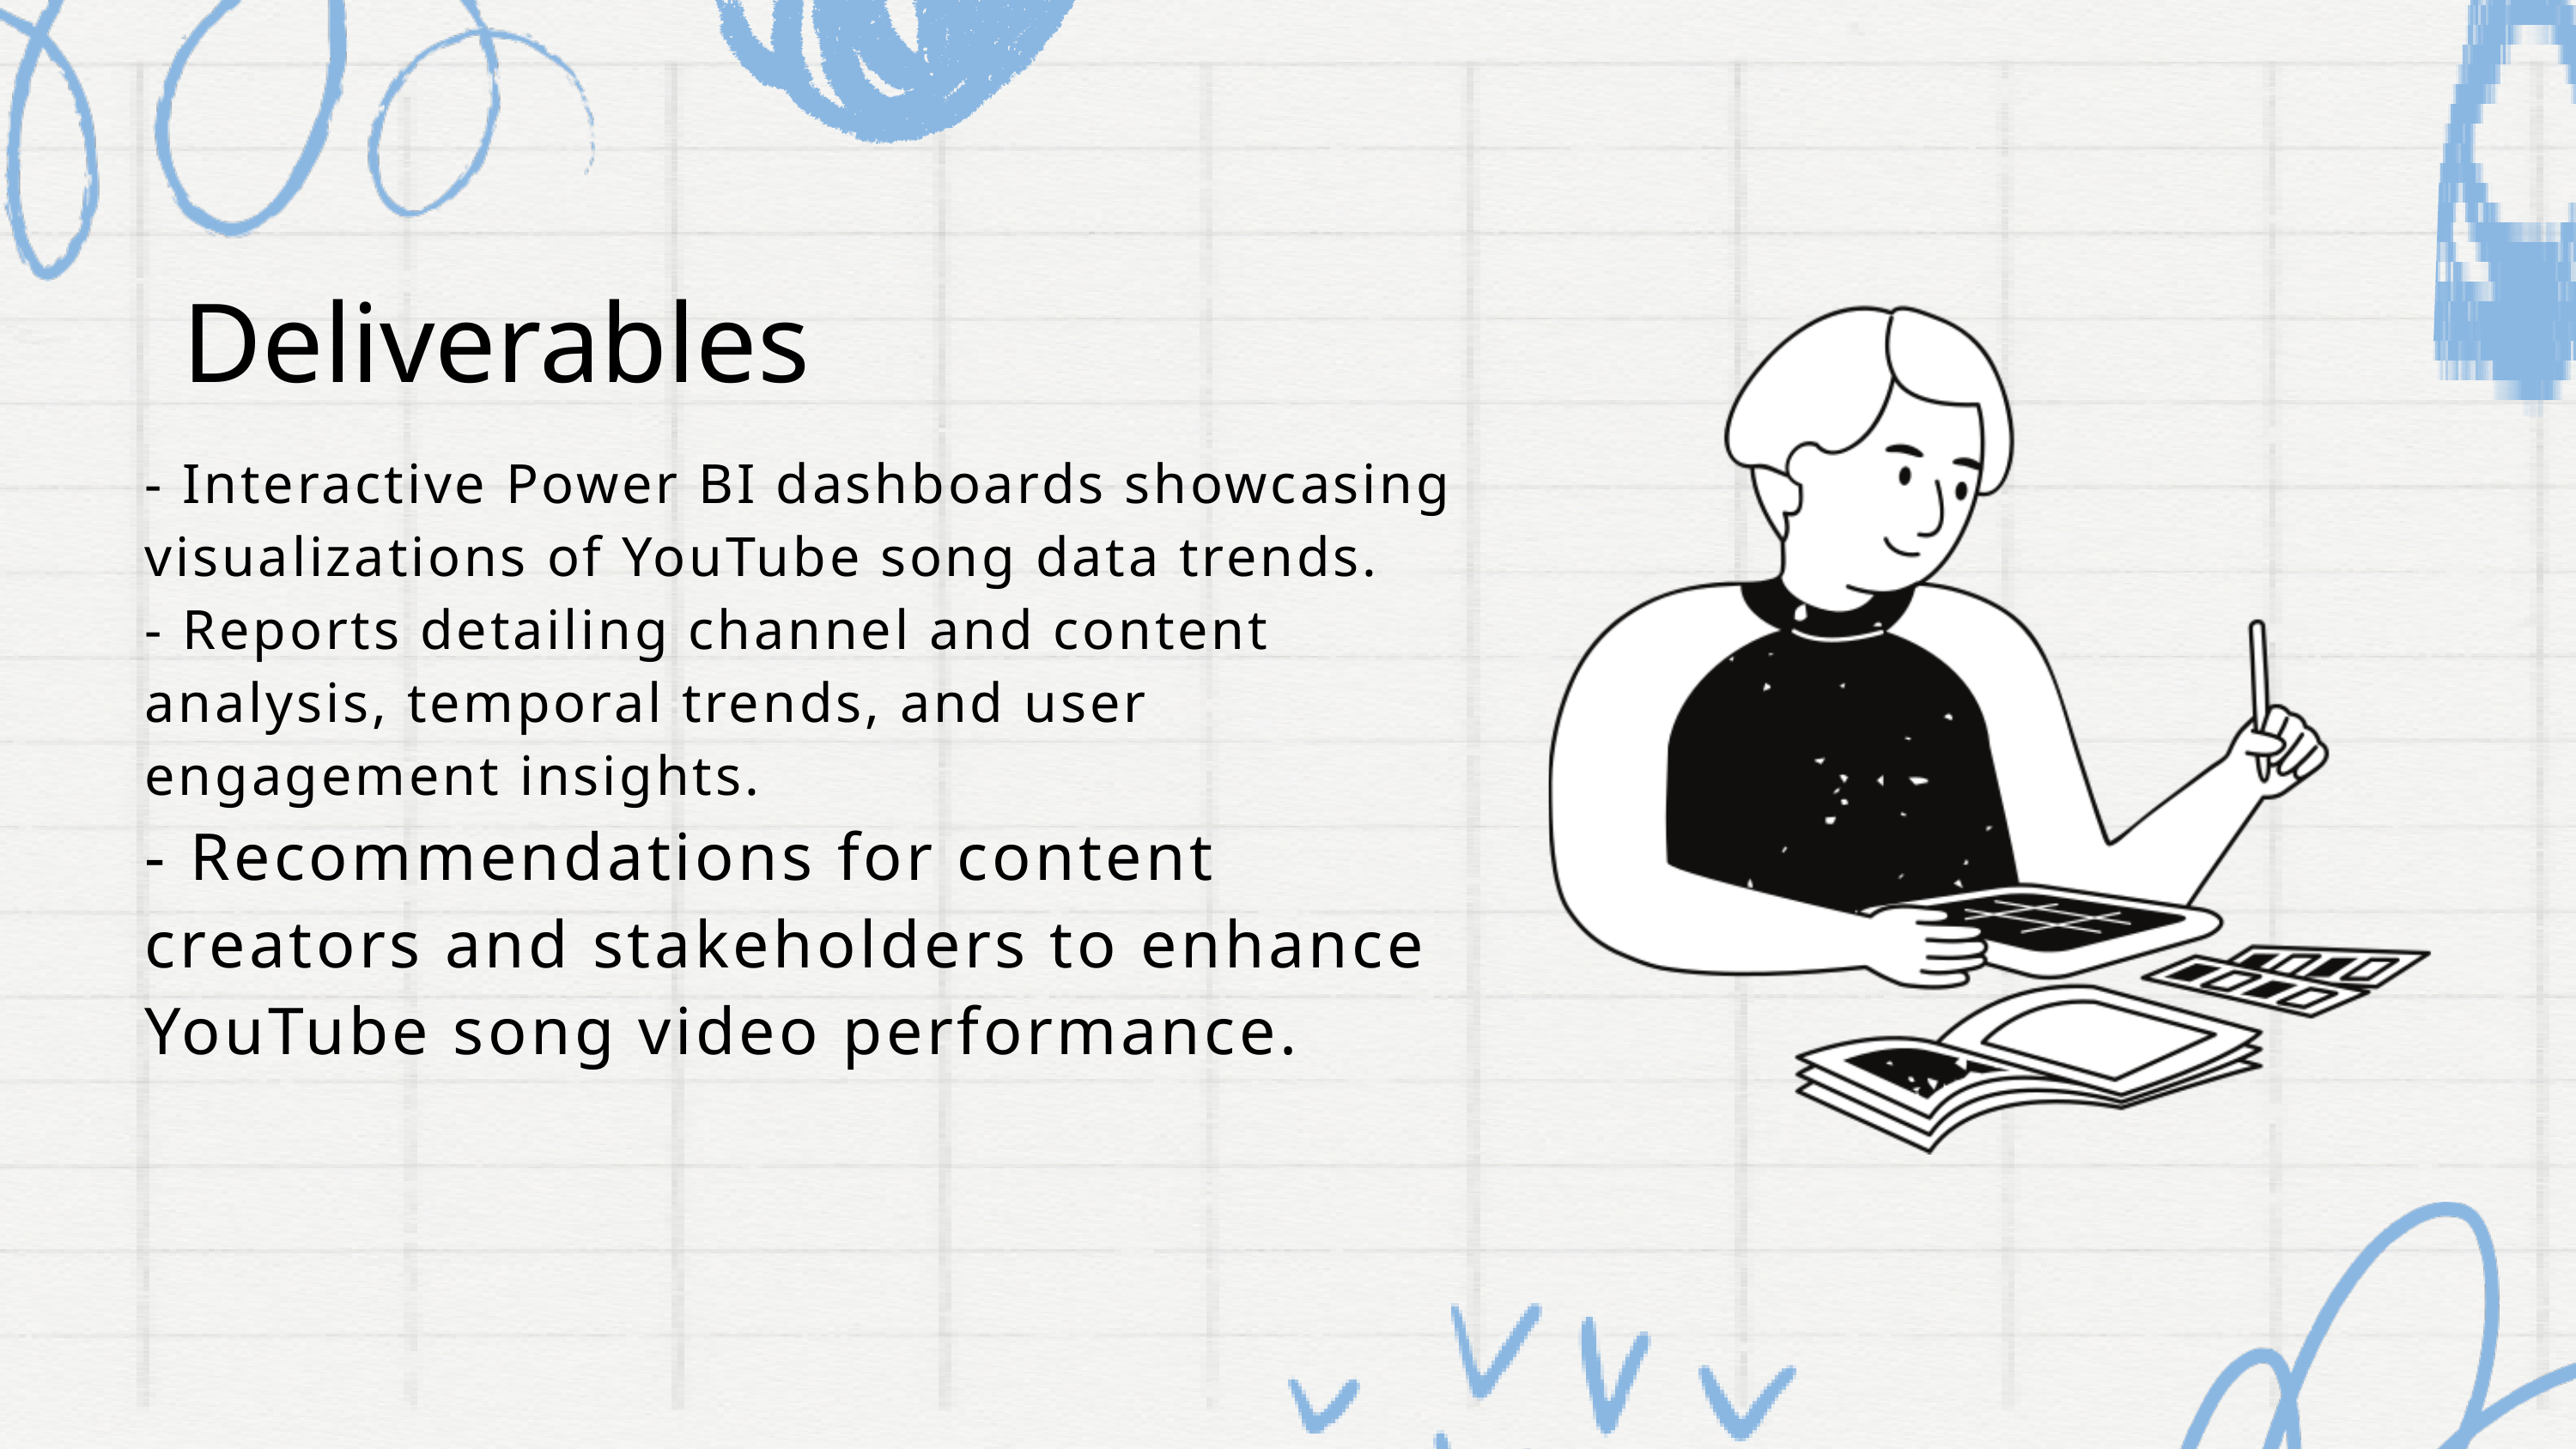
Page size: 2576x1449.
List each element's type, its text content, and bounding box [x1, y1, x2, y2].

text_box [1548, 294, 2432, 1155]
text_box [0, 0, 2576, 1449]
text_box [0, 0, 596, 282]
text_box [704, 0, 1113, 145]
text_box [2162, 1202, 2576, 1449]
text_box - Interactive Power BI dashboards showcasing visualizations of YouTube song data trends. - Reports detailing channel and content analysis, temporal trends, and user engagement insights. - Recommendations for content creators and stakeholders to enhance YouTube song video performance. [144, 441, 1461, 1068]
text_box [1288, 1303, 1862, 1449]
text_box [2431, 0, 2576, 419]
text_box Deliverables [182, 298, 1288, 405]
